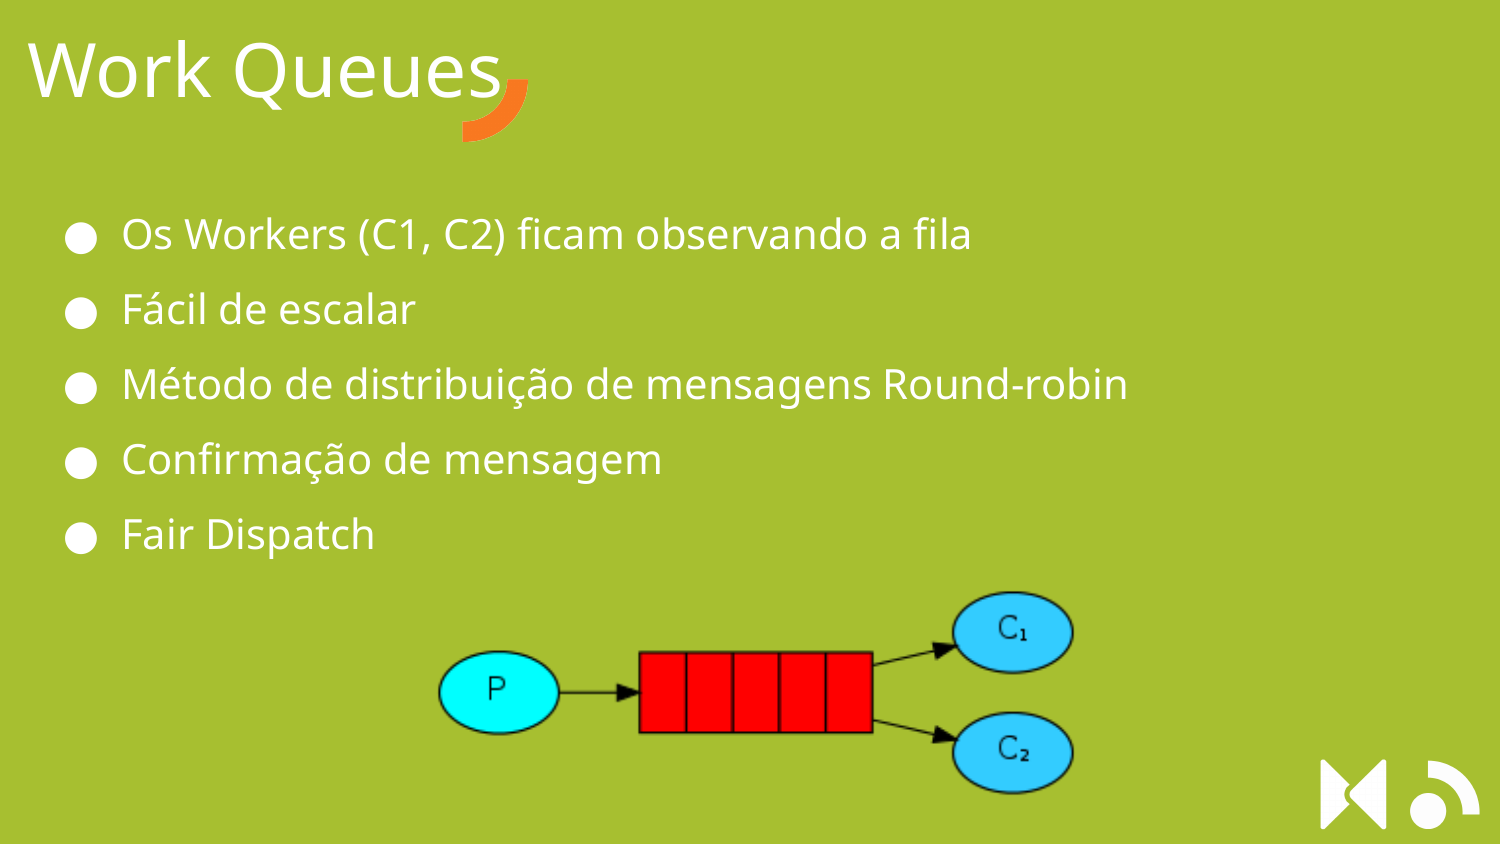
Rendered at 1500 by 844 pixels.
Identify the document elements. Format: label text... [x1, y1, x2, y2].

picture [1410, 759, 1480, 829]
picture [463, 77, 528, 143]
picture [430, 584, 1082, 803]
list Os Workers (C1, C2) ficam observando a fila Fácil de escalar Método de distribuição de mensagens Round-robin Confirmação de mensagem Fair Dispatch [31, 171, 1469, 571]
title Work Queues [12, 12, 1500, 124]
picture [1317, 758, 1390, 831]
